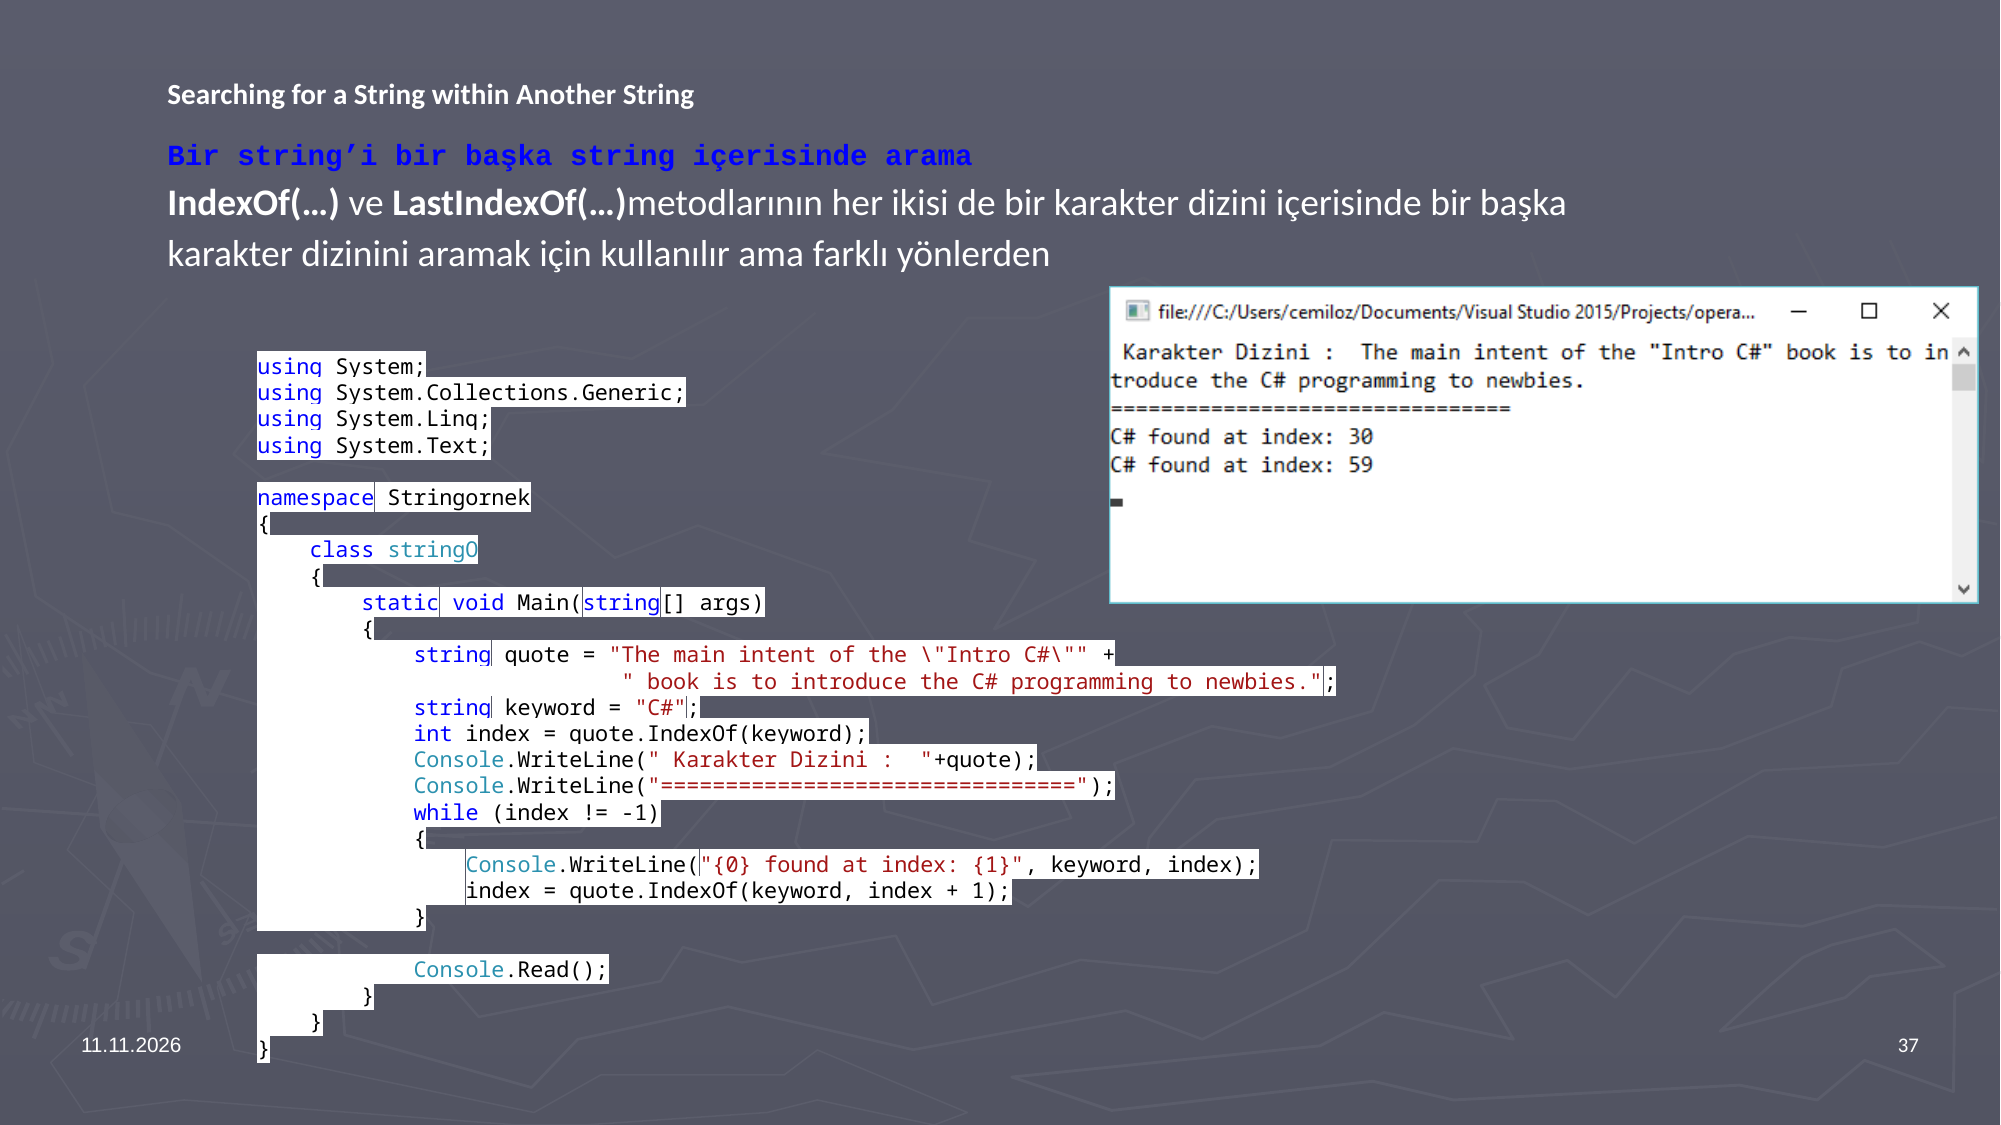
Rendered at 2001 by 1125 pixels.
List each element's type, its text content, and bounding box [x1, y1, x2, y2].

text_box Searching for a String within Another String Bir string’i bir başka string içerisinde arama IndexOf(…) ve LastIndexOf(…)metodlarının her ikisi de bir karakter dizini içerisinde bir başka karakter dizinini aramak için kullanılır ama farklı yönlerden [152, 62, 1702, 317]
picture [1109, 285, 1979, 604]
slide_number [65, 1024, 567, 1103]
slide_number 37 [1433, 1024, 1935, 1103]
text_box using System; using System.Collections.Generic; using System.Linq; using System.Text; namespace Stringornek { class stringO { static void Main(string[] args) { string quote = "The main intent of the \"Intro C#\"" + " book is to introduce the C# programming to newbies."; string keyword = "C#"; int index = quote.IndexOf(keyword); Console.WriteLine(" Karakter Dizini : "+quote); Console.WriteLine("================================"); while (index != -1) { Console.WriteLine("{0} found at index: {1}", keyword, index); index = quote.IndexOf(keyword, index + 1); } Console.Read(); } } } [242, 345, 1518, 1068]
